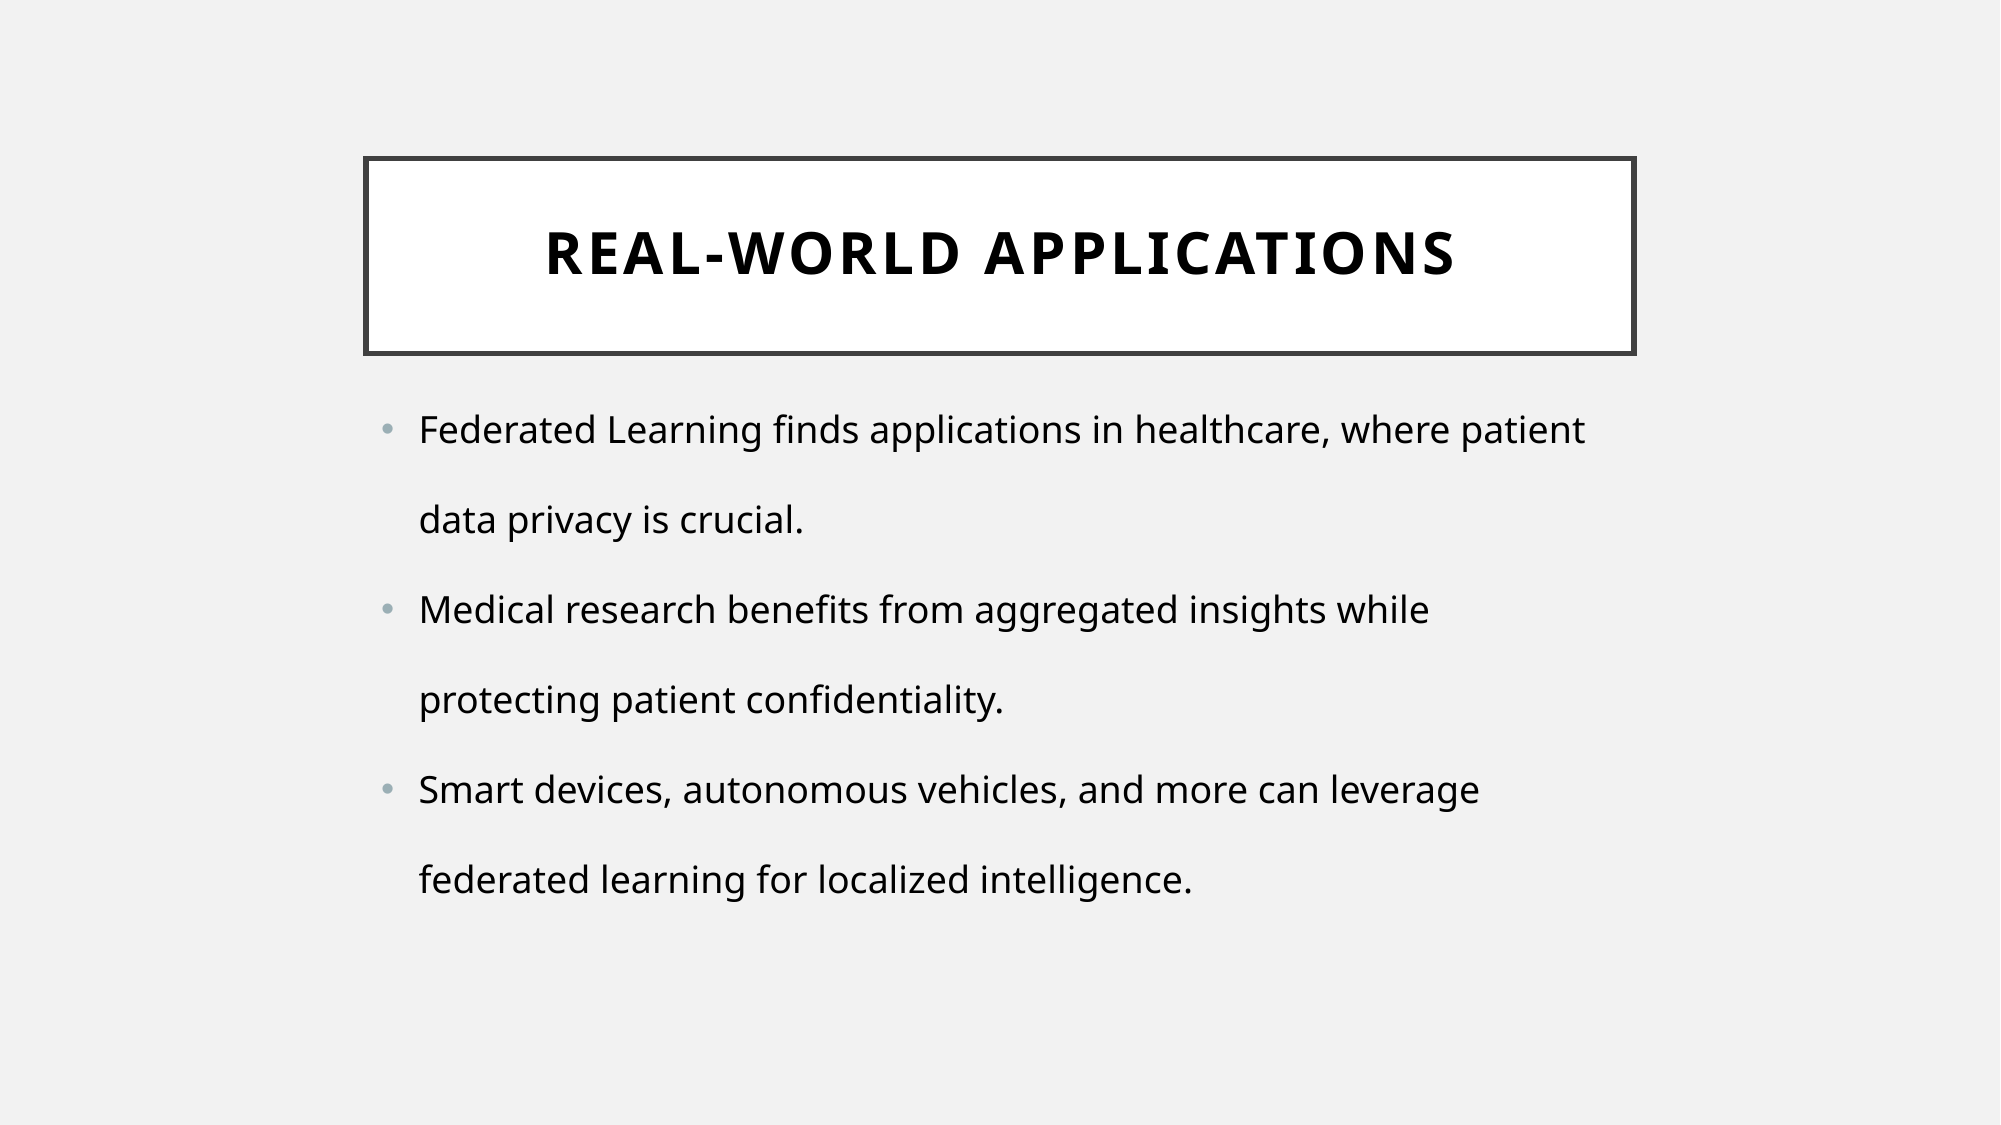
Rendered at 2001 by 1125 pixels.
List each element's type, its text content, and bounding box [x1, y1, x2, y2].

title Real-World Applications [363, 156, 1637, 356]
list Federated Learning finds applications in healthcare, where patient data privacy is crucial. Medical research benefits from aggregated insights while protecting patient confidentiality. Smart devices, autonomous vehicles, and more can leverage federated learning for localized intelligence. [366, 353, 1634, 909]
